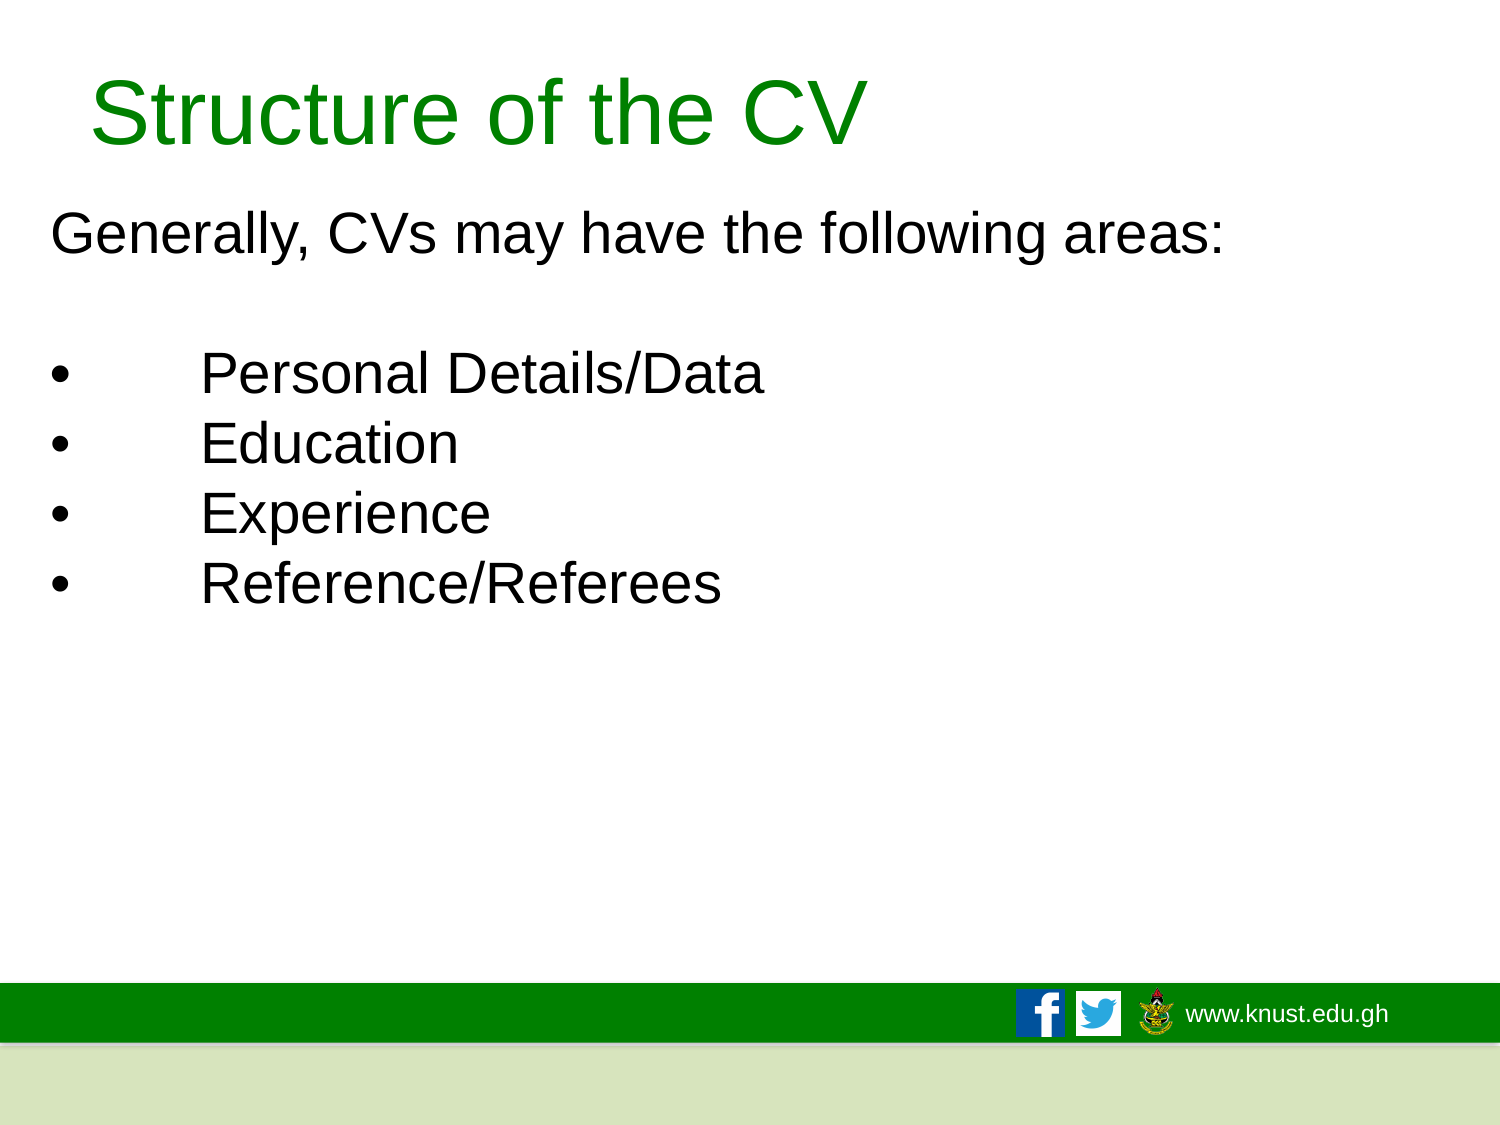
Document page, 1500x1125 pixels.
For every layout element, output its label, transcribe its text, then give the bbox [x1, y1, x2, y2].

title Structure of the CV [75, 45, 1425, 187]
text_box Generally, CVs may have the following areas: • Personal Details/Data • Education • Experience • Reference/Referees [35, 187, 1425, 688]
picture [1076, 991, 1121, 1036]
picture [1139, 987, 1174, 1035]
picture [1016, 989, 1065, 1037]
